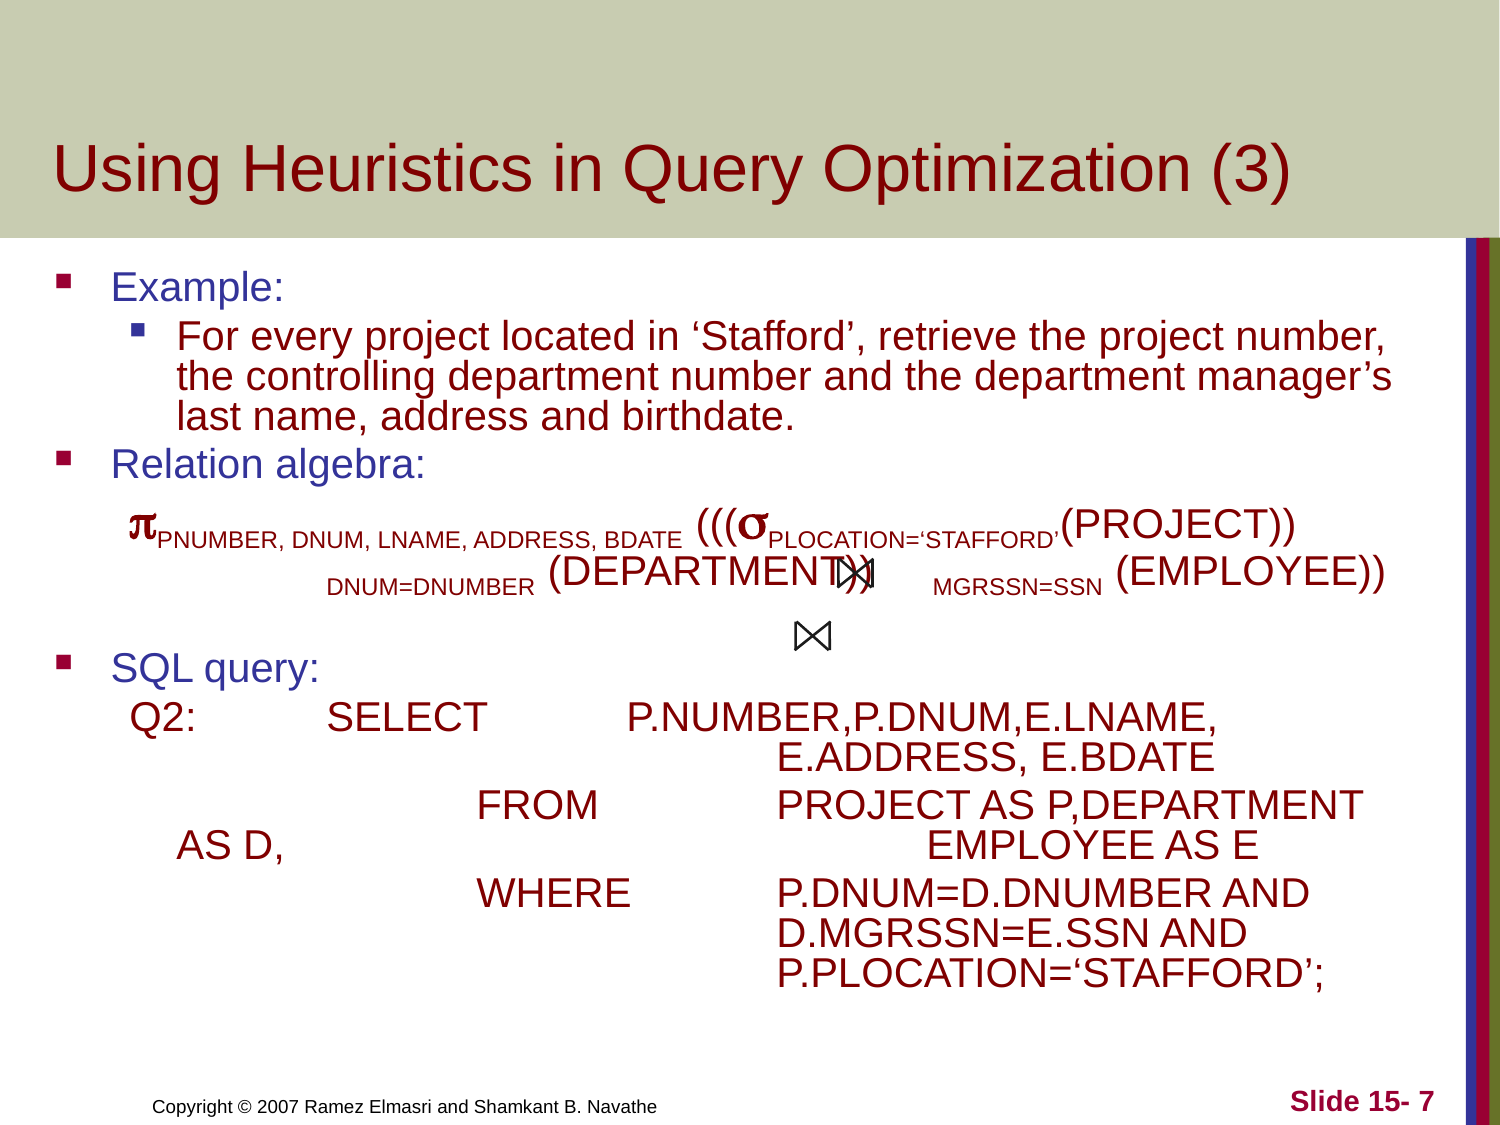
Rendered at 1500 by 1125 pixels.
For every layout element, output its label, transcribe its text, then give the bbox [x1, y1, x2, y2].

slide_number Slide 15- 7 [1137, 1050, 1450, 1125]
title Using Heuristics in Query Optimization (3) [37, 49, 1317, 213]
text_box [837, 558, 874, 588]
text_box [794, 621, 831, 651]
list Example: For every project located in ‘Stafford’, retrieve the project number, the controlling department number and the department manager’s last name, address and birthdate. Relation algebra: PNUMBER, DNUM, LNAME, ADDRESS, BDATE (((PLOCATION=‘STAFFORD’(PROJECT)) DNUM=DNUMBER (DEPARTMENT)) MGRSSN=SSN (EMPLOYEE)) SQL query: Q2: SELECT P.NUMBER,P.DNUM,E.LNAME, E.ADDRESS, E.BDATE FROM PROJECT AS P,DEPARTMENT AS D, EMPLOYEE AS E WHERE P.DNUM=D.DNUMBER AND D.MGRSSN=E.SSN AND P.PLOCATION=‘STAFFORD’; [39, 262, 1400, 1013]
